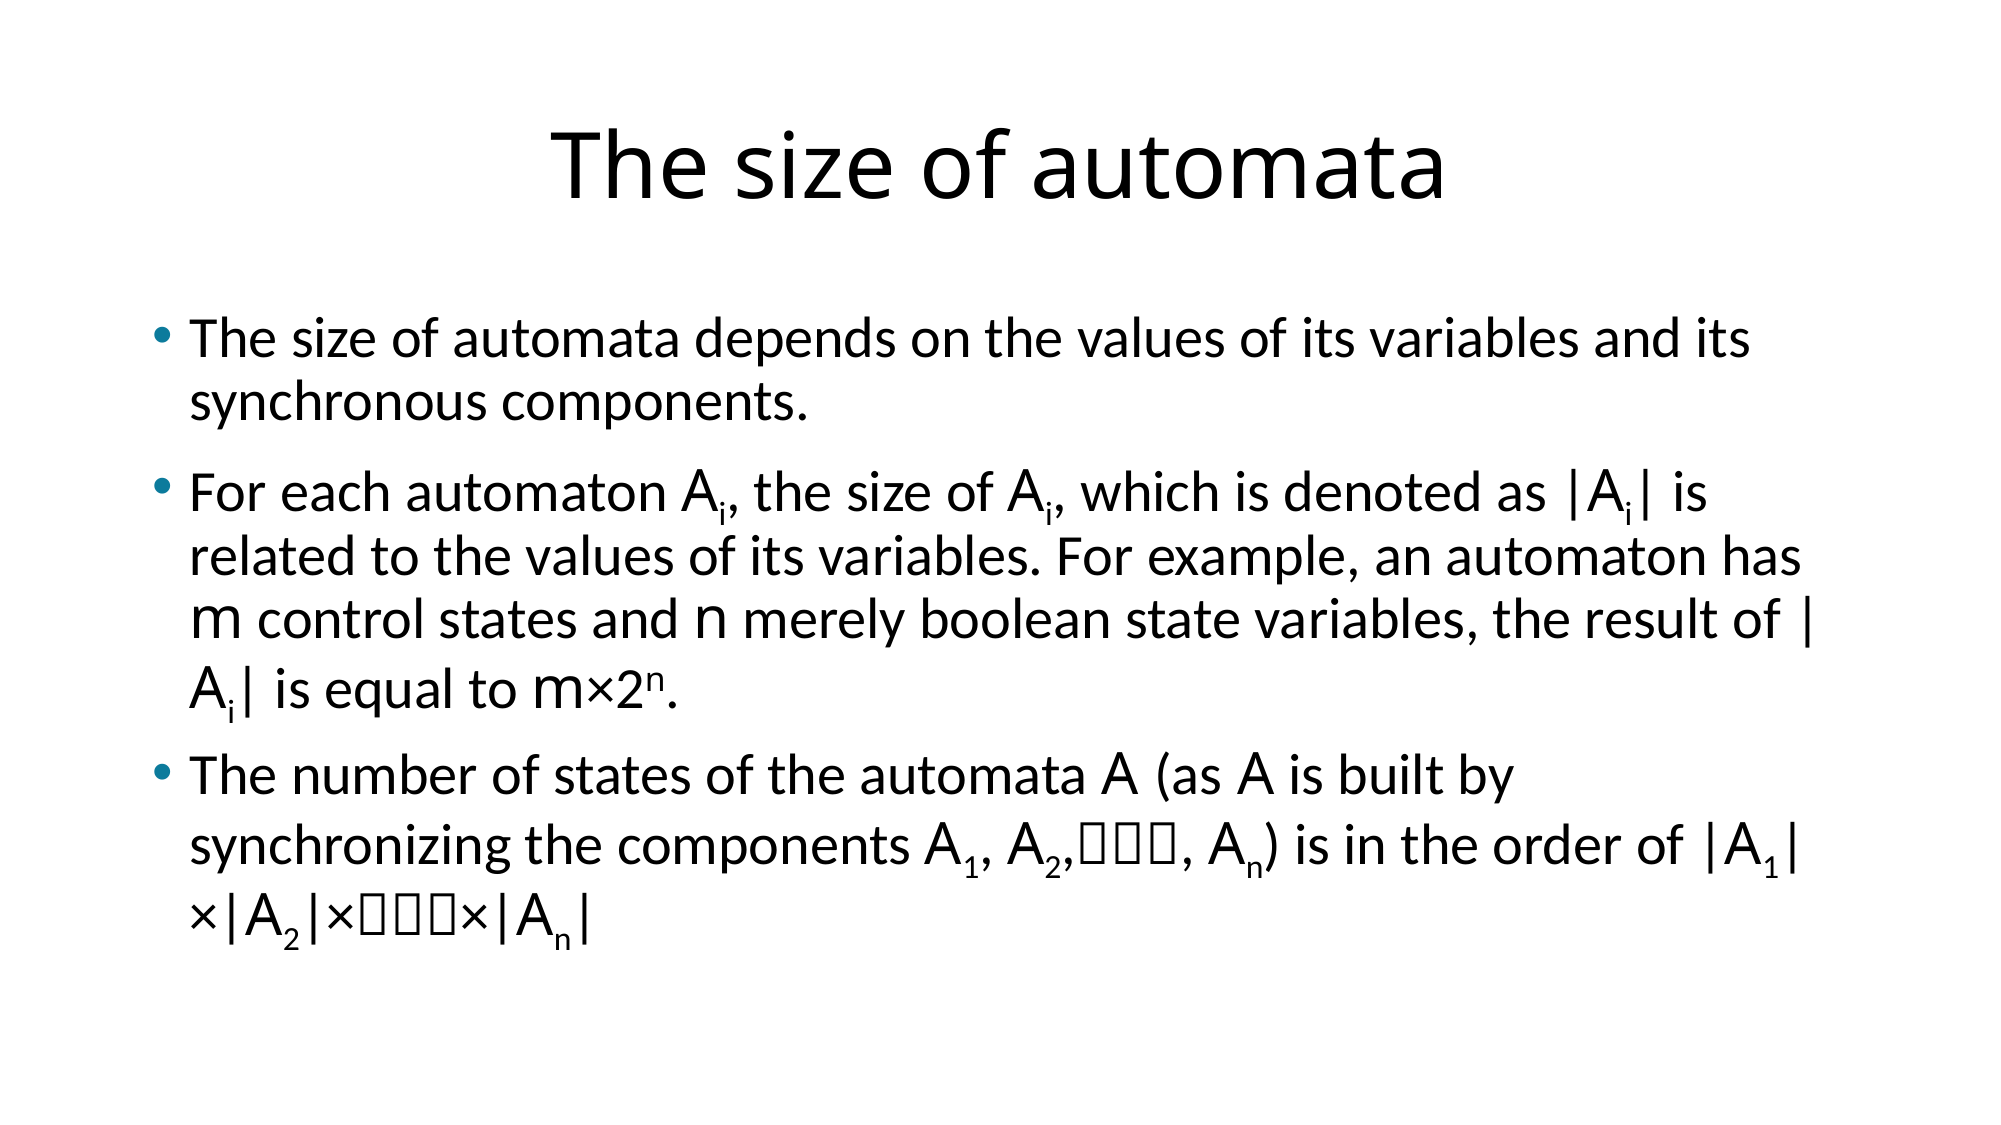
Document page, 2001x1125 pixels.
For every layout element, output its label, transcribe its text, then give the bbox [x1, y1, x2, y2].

title The size of automata [137, 59, 1863, 278]
list The size of automata depends on the values of its variables and its synchronous components. For each automaton Ai, the size of Ai, which is denoted as |Ai| is related to the values of its variables. For example, an automaton has m control states and n merely boolean state variables, the result of |Ai| is equal to m×2n. The number of states of the automata A (as A is built by synchronizing the components A1, A2,, An) is in the order of |A1|×|A2|××|An| [137, 299, 1863, 1014]
